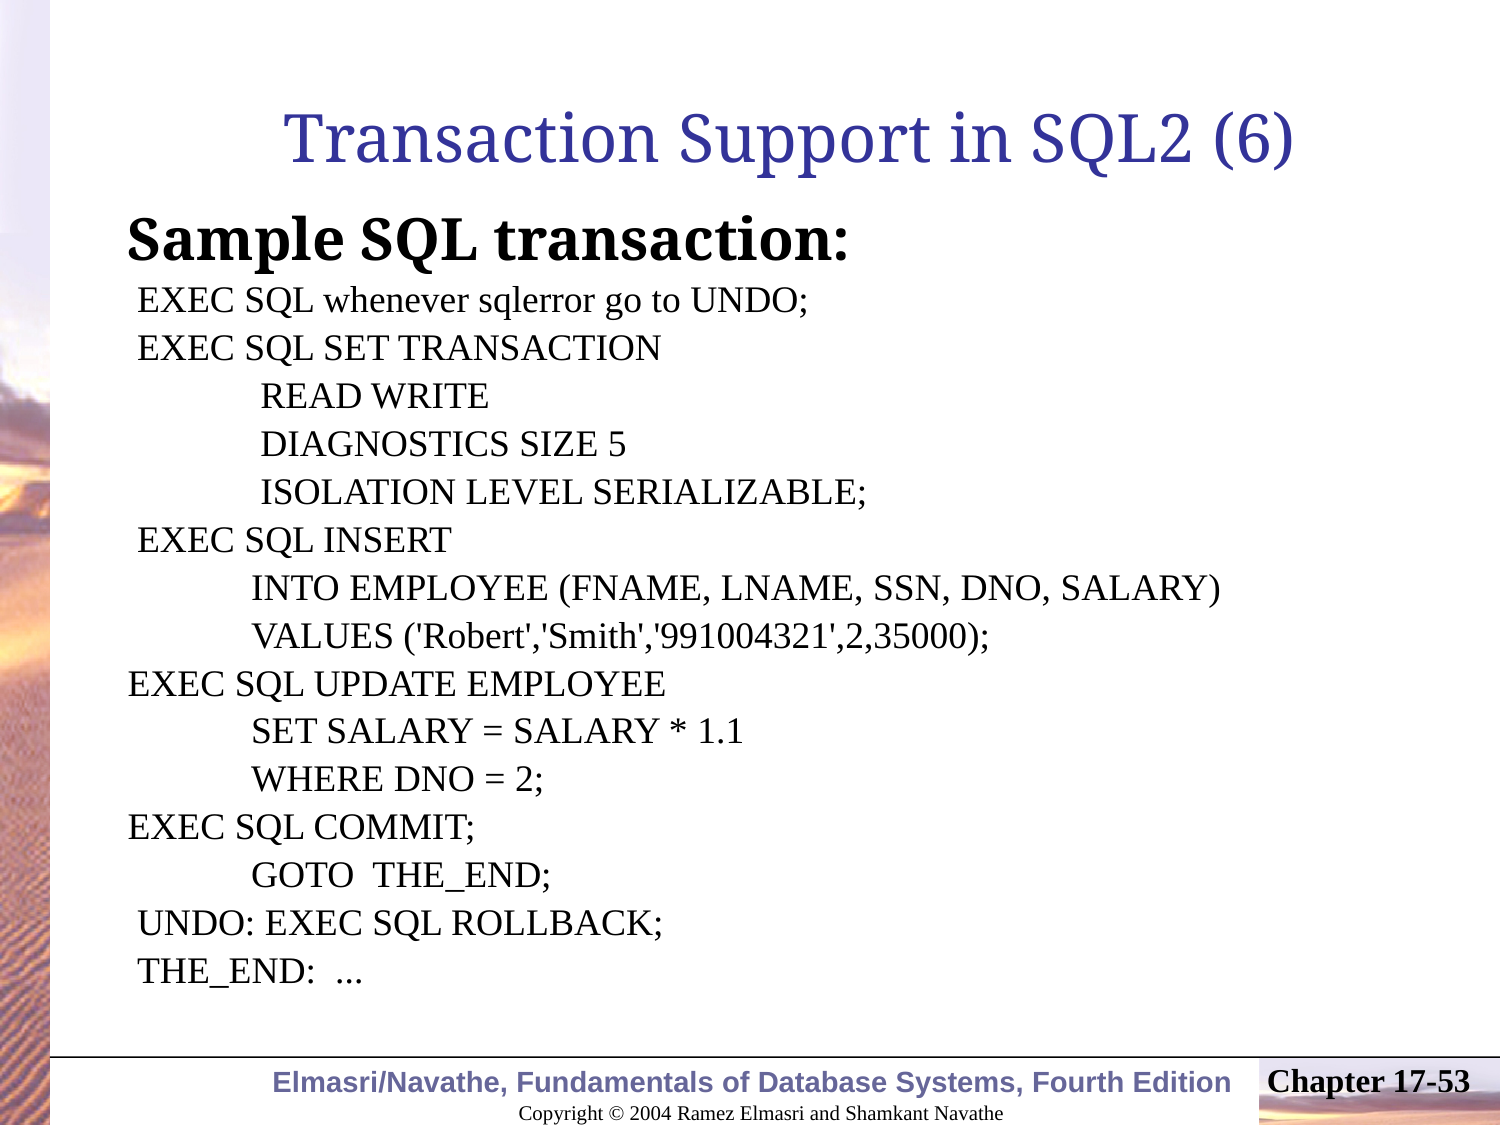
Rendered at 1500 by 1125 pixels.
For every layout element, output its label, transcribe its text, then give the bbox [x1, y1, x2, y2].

list Sample SQL transaction: EXEC SQL whenever sqlerror go to UNDO; EXEC SQL SET TRANSACTION READ WRITE DIAGNOSTICS SIZE 5 ISOLATION LEVEL SERIALIZABLE; EXEC SQL INSERT INTO EMPLOYEE (FNAME, LNAME, SSN, DNO, SALARY) VALUES ('Robert','Smith','991004321',2,35000); EXEC SQL UPDATE EMPLOYEE SET SALARY = SALARY * 1.1 WHERE DNO = 2; EXEC SQL COMMIT; GOTO THE_END; UNDO: EXEC SQL ROLLBACK; THE_END: ... [112, 201, 1388, 915]
picture [0, 0, 50, 1125]
slide_number Chapter 17-53 [1173, 1047, 1487, 1112]
picture [1259, 1058, 1500, 1125]
title Transaction Support in SQL2 (6) [210, 41, 1388, 201]
